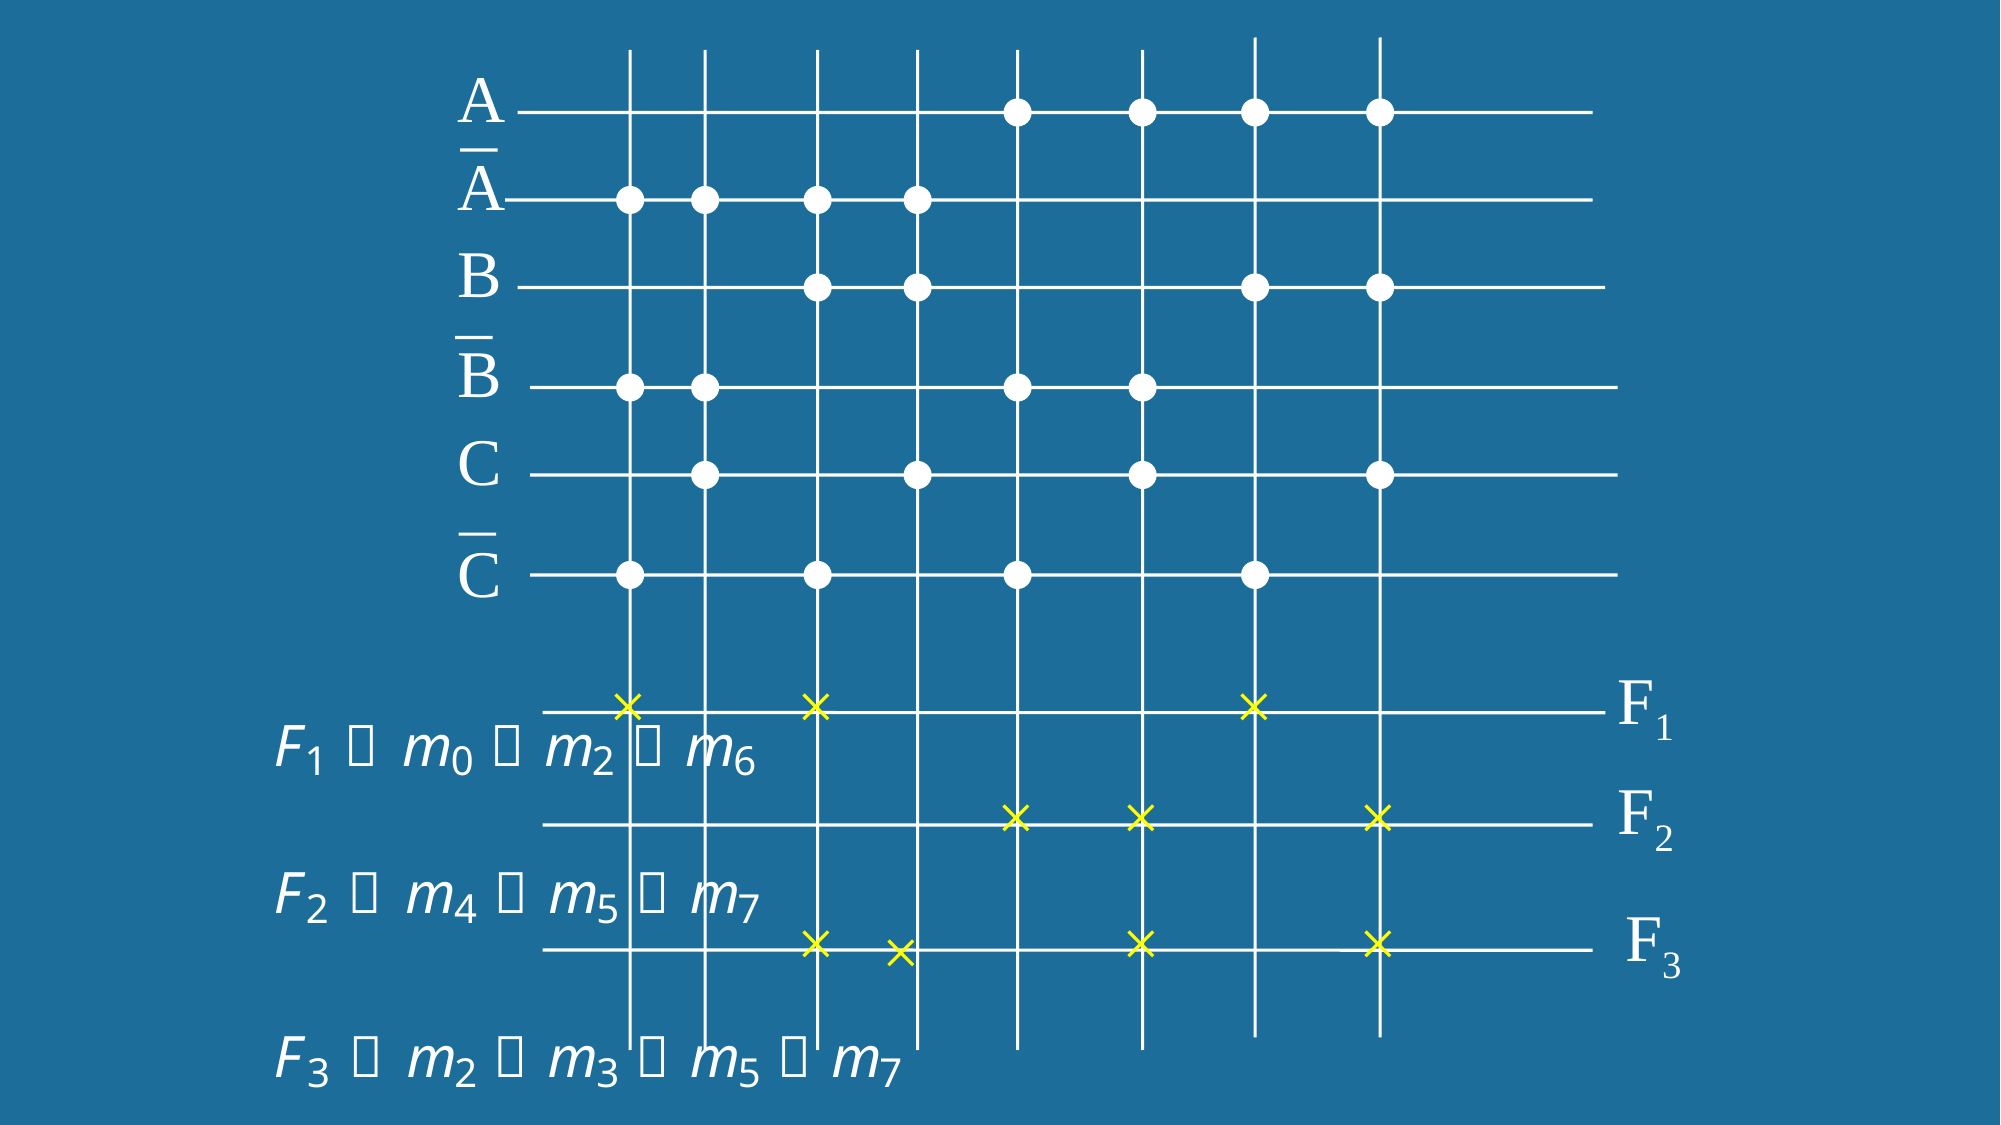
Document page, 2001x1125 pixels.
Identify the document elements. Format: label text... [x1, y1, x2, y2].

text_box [267, 851, 771, 938]
text_box [805, 275, 831, 300]
text_box B [443, 223, 518, 319]
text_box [267, 1015, 910, 1102]
text_box [1005, 562, 1031, 588]
text_box [905, 187, 931, 213]
text_box [1005, 375, 1031, 400]
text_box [542, 760, 1691, 863]
text_box [1130, 99, 1156, 125]
text_box [692, 375, 718, 400]
text_box [1242, 275, 1268, 300]
text_box [905, 462, 931, 488]
text_box [617, 562, 643, 588]
text_box [905, 275, 931, 300]
text_box [805, 562, 831, 588]
text_box [1130, 462, 1156, 488]
text_box [1367, 462, 1393, 488]
text_box [692, 187, 718, 213]
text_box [542, 649, 1691, 752]
text_box C [443, 523, 518, 619]
text_box [1005, 99, 1031, 125]
text_box [1367, 275, 1393, 300]
text_box A [443, 144, 522, 231]
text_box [542, 887, 1699, 997]
text_box [1242, 99, 1268, 125]
text_box [1367, 99, 1393, 125]
text_box B [443, 323, 518, 410]
text_box A [443, 48, 522, 144]
text_box [617, 187, 643, 213]
text_box [1242, 562, 1268, 588]
text_box C [443, 410, 518, 506]
text_box [805, 187, 831, 213]
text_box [267, 703, 766, 786]
text_box [617, 375, 643, 400]
text_box [1130, 375, 1156, 400]
text_box [692, 462, 718, 488]
